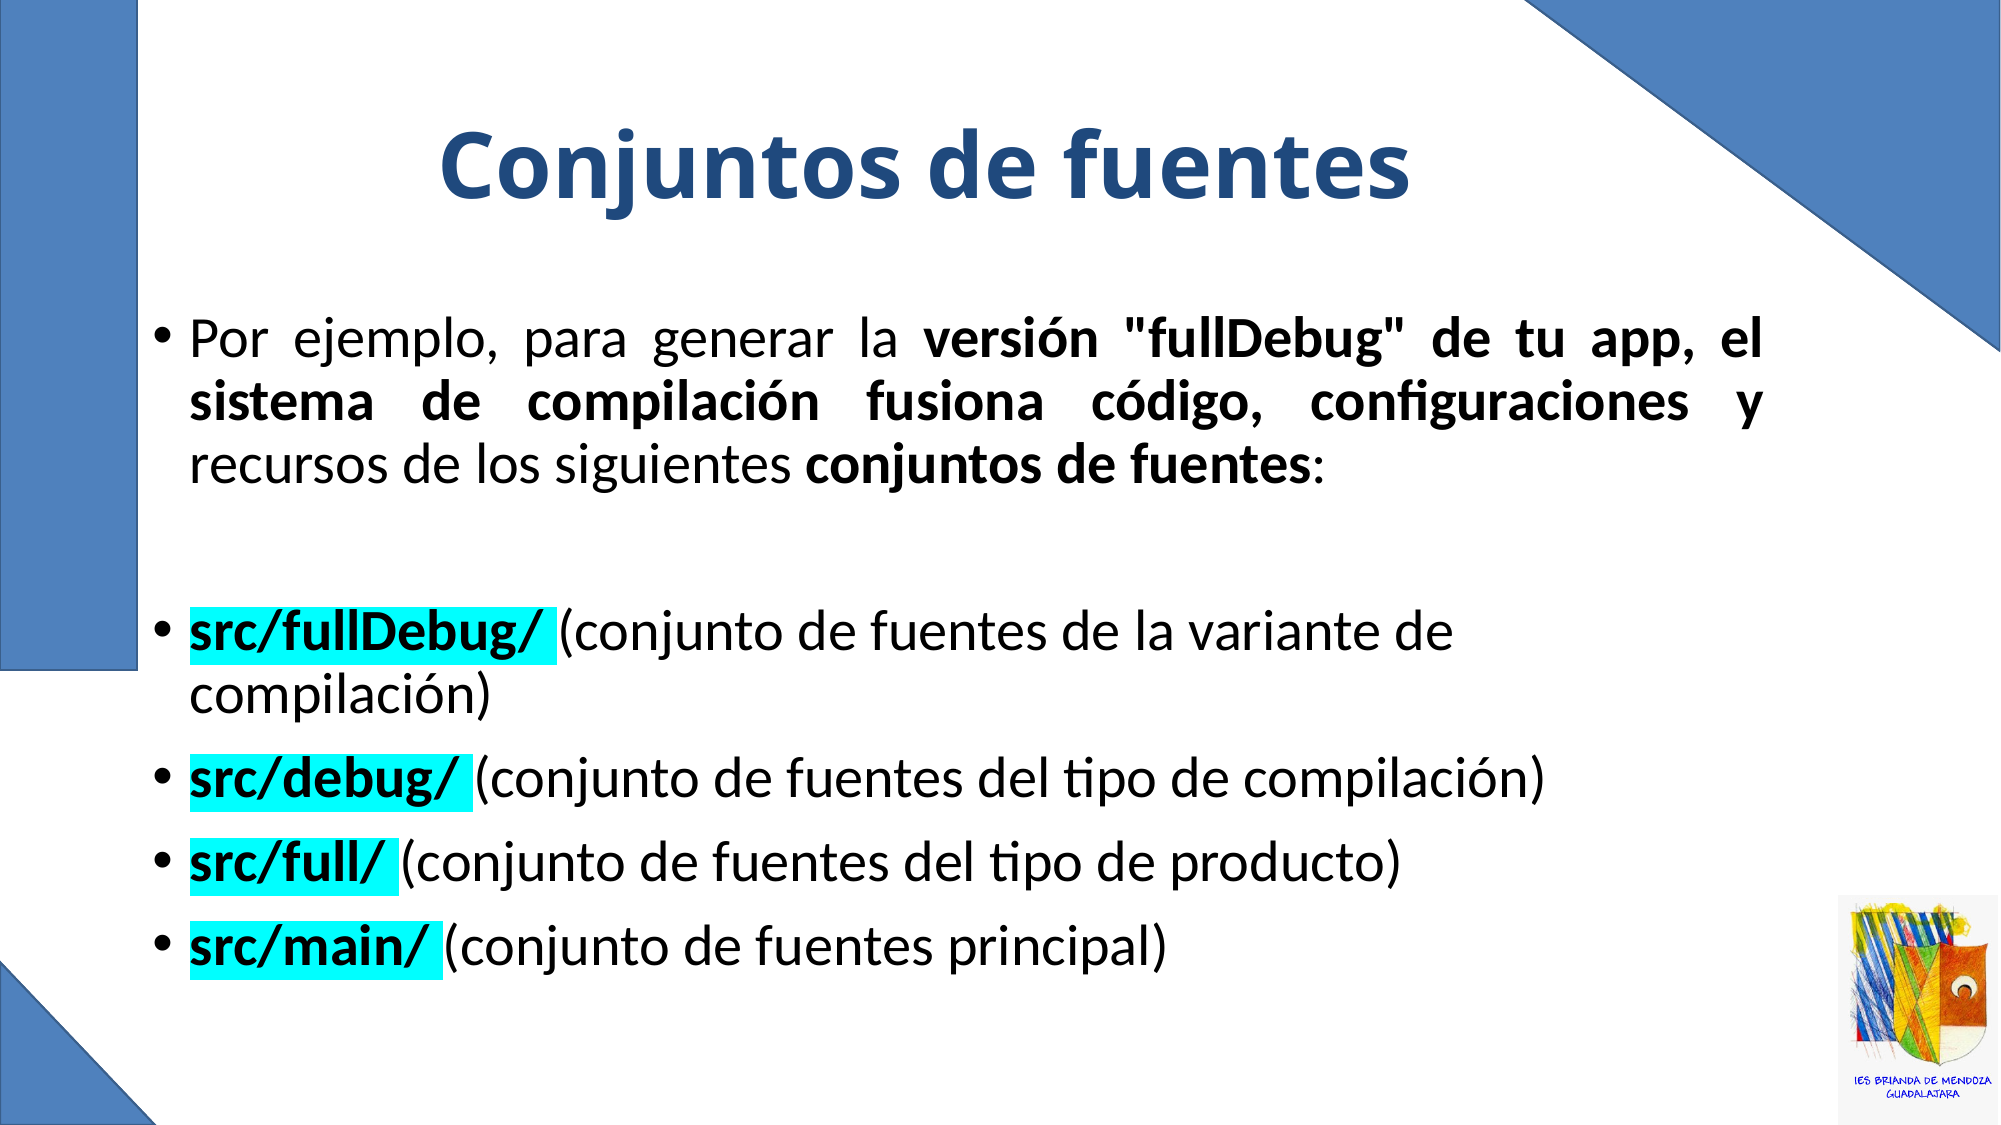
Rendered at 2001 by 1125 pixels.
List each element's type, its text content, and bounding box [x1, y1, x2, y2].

title Conjuntos de fuentes [250, 59, 1599, 278]
list Por ejemplo, para generar la versión "fullDebug" de tu app, el sistema de compilación fusiona código, configuraciones y recursos de los siguientes conjuntos de fuentes: src/fullDebug/ (conjunto de fuentes de la variante de compilación) src/debug/ (conjunto de fuentes del tipo de compilación) src/full/ (conjunto de fuentes del tipo de producto) src/main/ (conjunto de fuentes principal) [137, 299, 1780, 1014]
picture [1838, 895, 1998, 1125]
